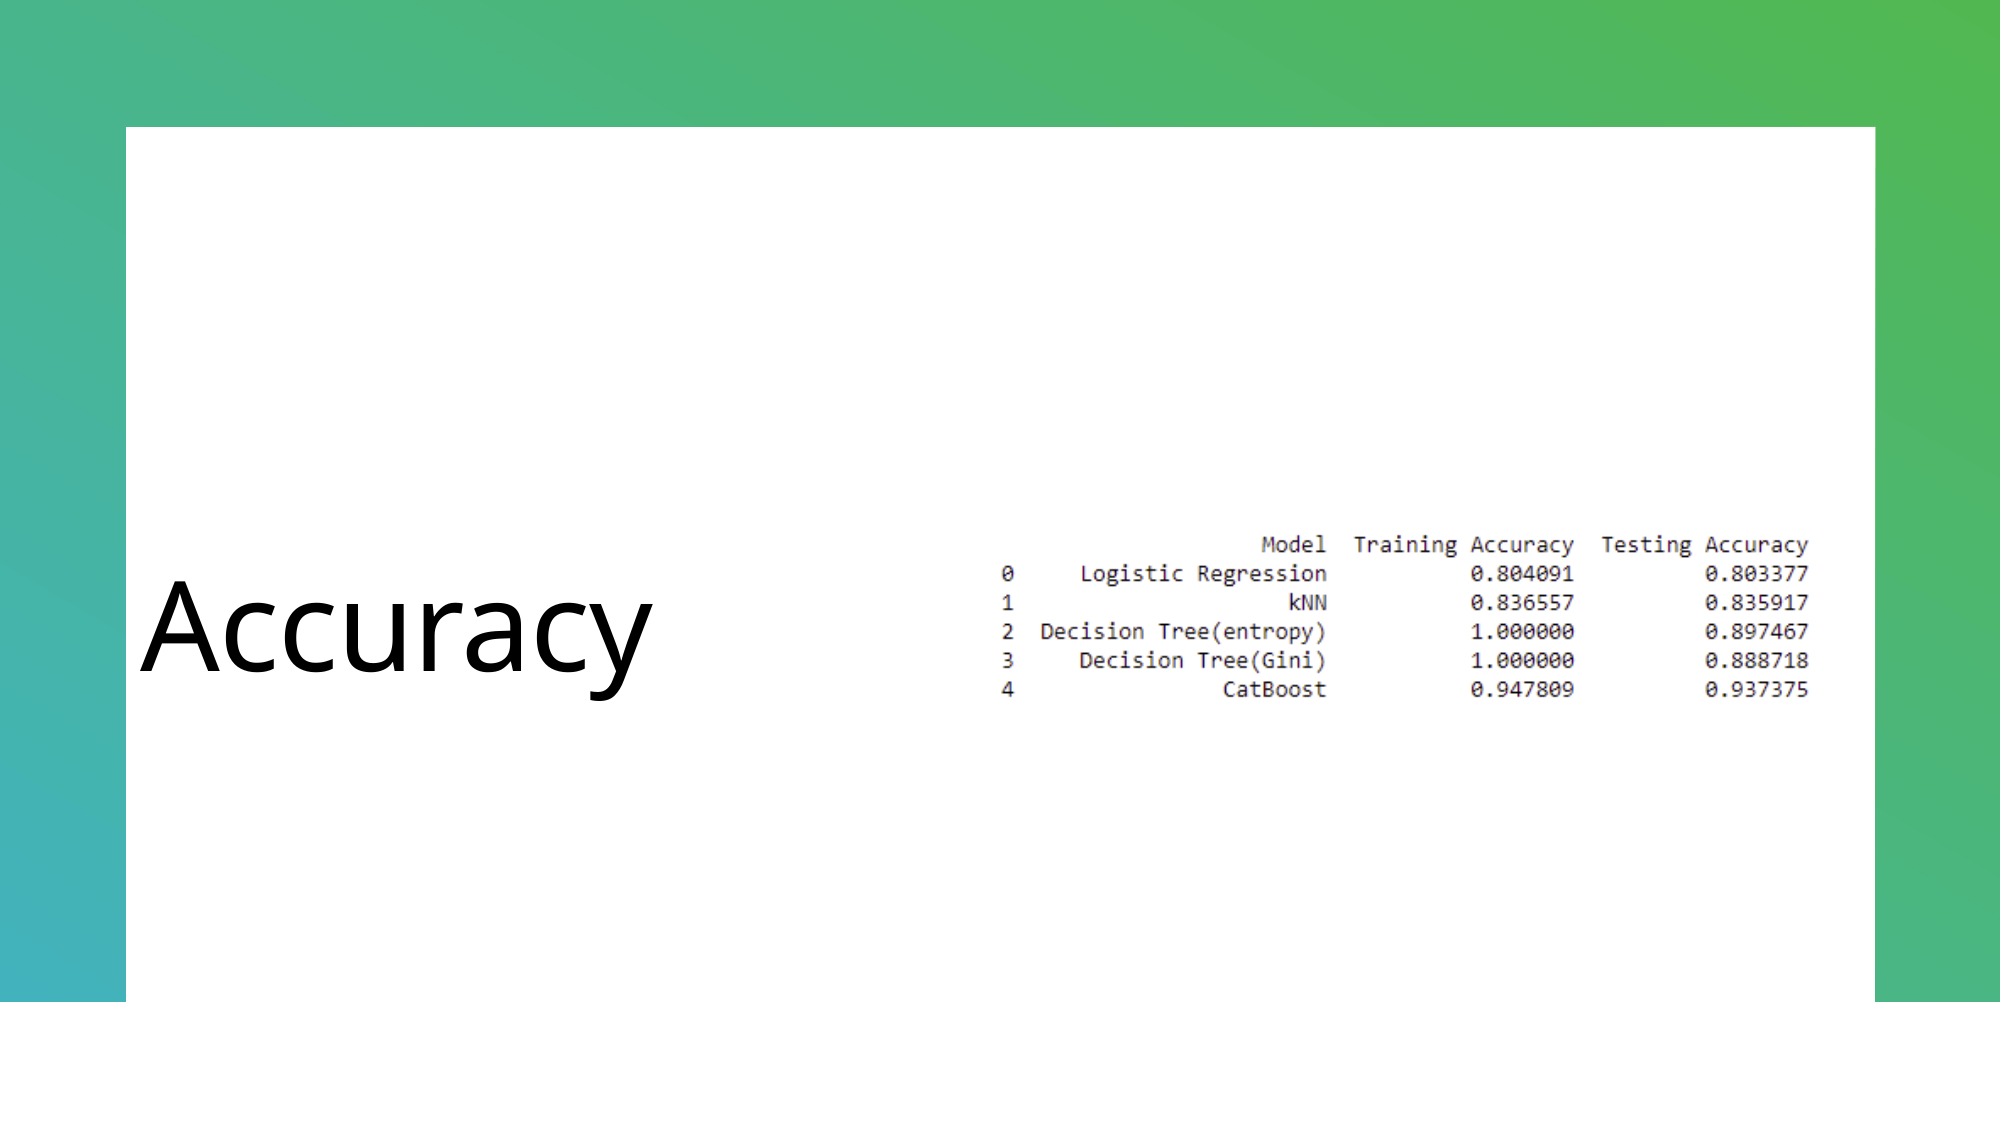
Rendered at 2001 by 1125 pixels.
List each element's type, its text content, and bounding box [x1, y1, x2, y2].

picture [978, 527, 1875, 721]
title Accuracy [125, 248, 858, 708]
